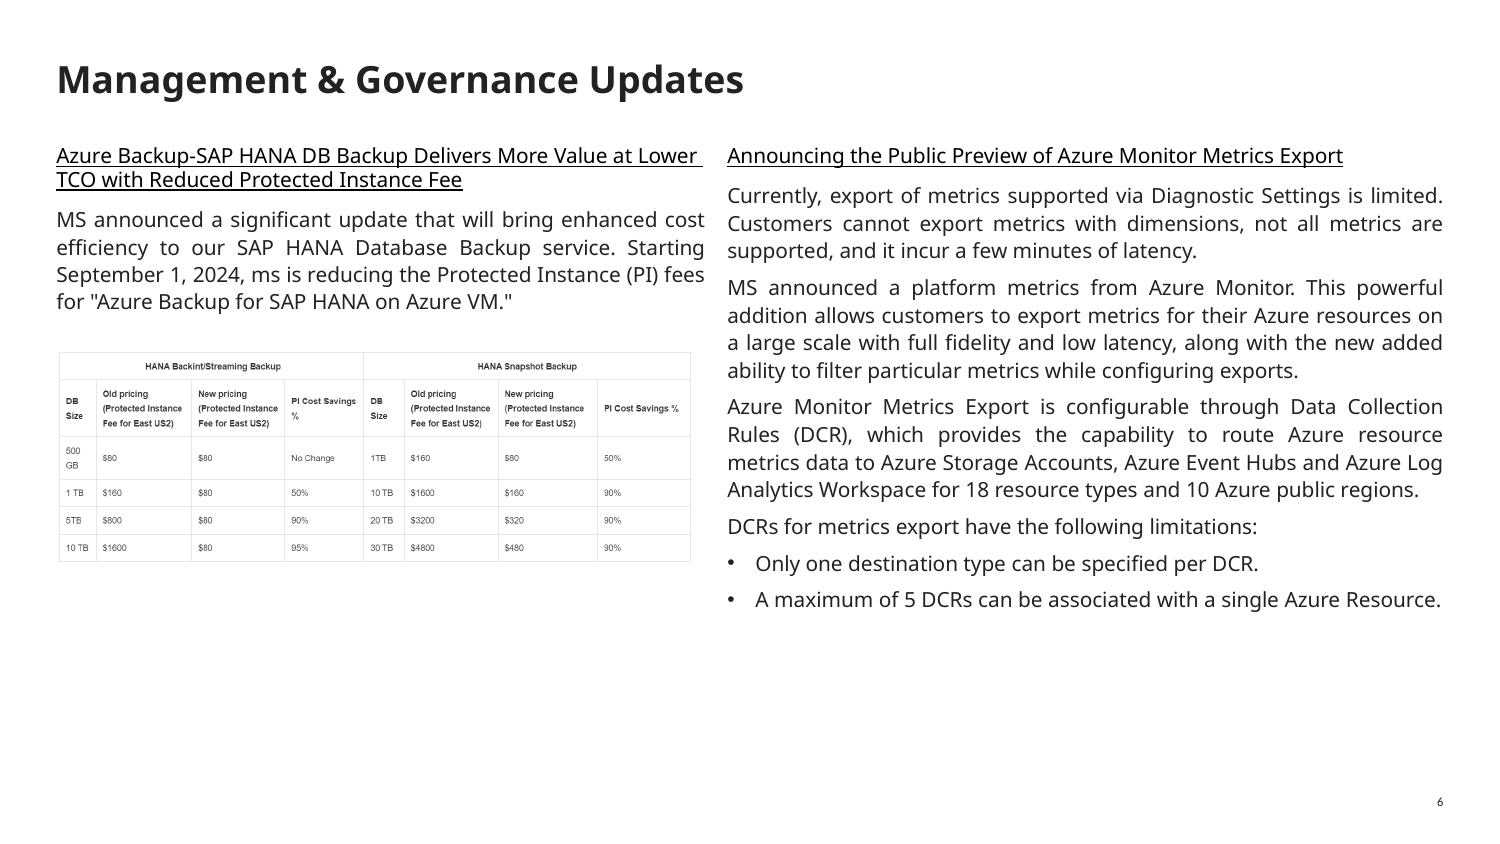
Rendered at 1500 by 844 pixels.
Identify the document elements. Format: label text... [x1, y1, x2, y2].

title Management & Governance Updates [56, 56, 1444, 113]
picture [56, 346, 706, 571]
list Announcing the Public Preview of Azure Monitor Metrics Export Currently, export of metrics supported via Diagnostic Settings is limited. Customers cannot export metrics with dimensions, not all metrics are supported, and it incur a few minutes of latency. MS announced a platform metrics from Azure Monitor. This powerful addition allows customers to export metrics for their Azure resources on a large scale with full fidelity and low latency, along with the new added ability to filter particular metrics while configuring exports. Azure Monitor Metrics Export is configurable through Data Collection Rules (DCR), which provides the capability to route Azure resource metrics data to Azure Storage Accounts, Azure Event Hubs and Azure Log Analytics Workspace for 18 resource types and 10 Azure public regions. DCRs for metrics export have the following limitations: Only one destination type can be specified per DCR. A maximum of 5 DCRs can be associated with a single Azure Resource. [727, 140, 1444, 760]
list Azure Backup-SAP HANA DB Backup Delivers More Value at Lower TCO with Reduced Protected Instance Fee MS announced a significant update that will bring enhanced cost efficiency to our SAP HANA Database Backup service. Starting September 1, 2024, ms is reducing the Protected Instance (PI) fees for "Azure Backup for SAP HANA on Azure VM." [56, 140, 706, 333]
